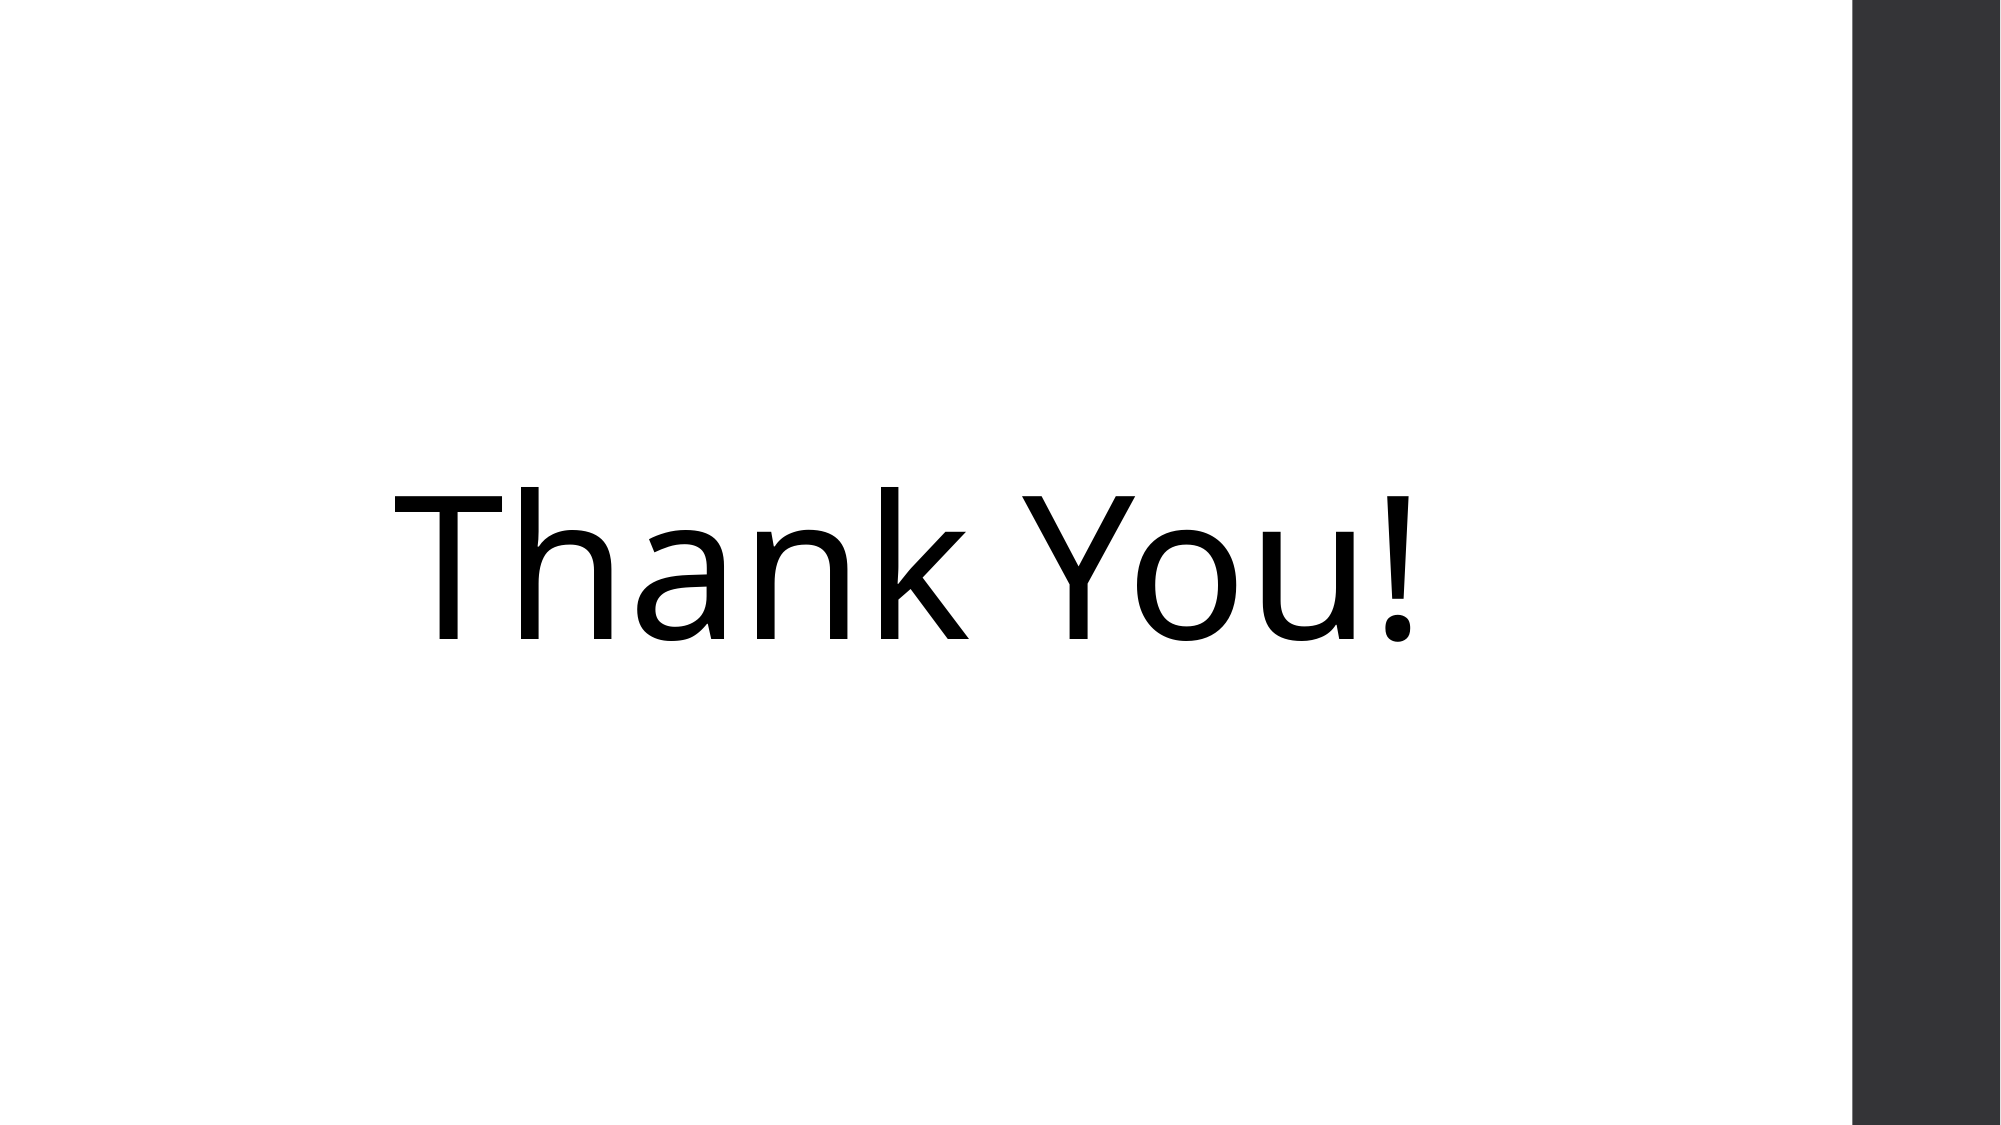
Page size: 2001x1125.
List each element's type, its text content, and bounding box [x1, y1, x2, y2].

list Thank You! [204, 450, 1615, 696]
